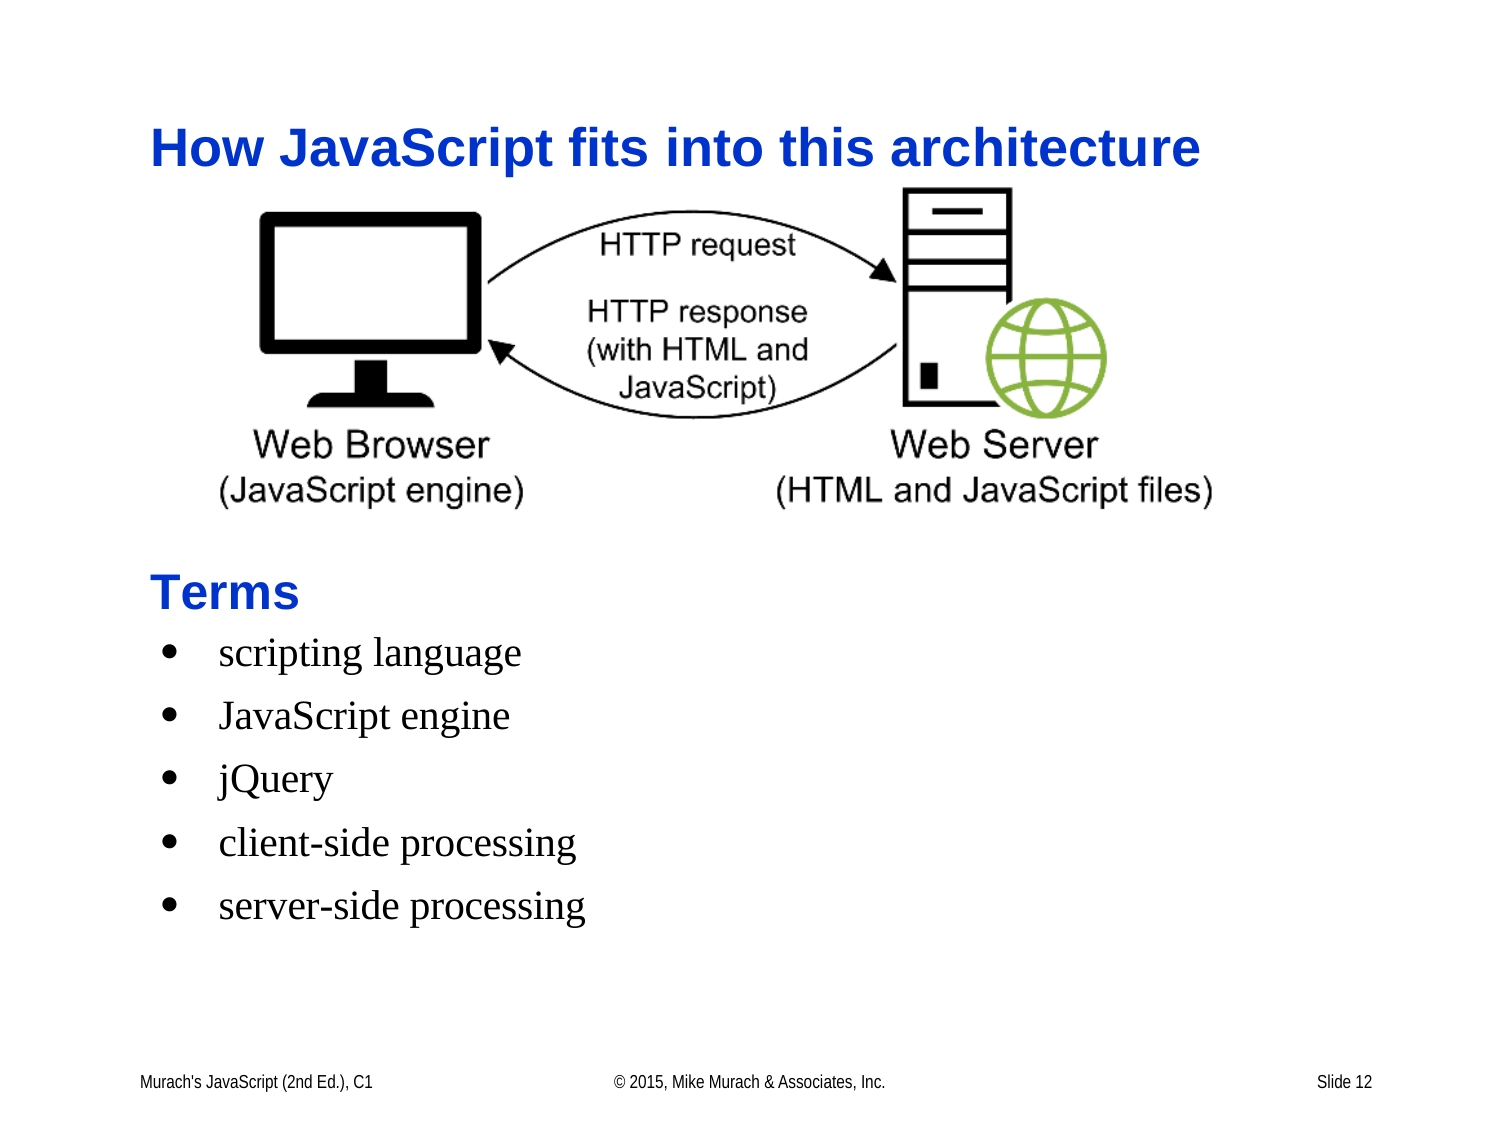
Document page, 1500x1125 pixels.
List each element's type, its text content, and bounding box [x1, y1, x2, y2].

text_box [149, 537, 1348, 951]
title How JavaScript fits into this architecture [150, 112, 1350, 179]
slide_number Slide 12 [1074, 1025, 1388, 1100]
slide_number Murach's JavaScript (2nd Ed.), C1 [125, 1025, 450, 1100]
picture [218, 180, 1213, 513]
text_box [162, 624, 1361, 943]
footer © 2015, Mike Murach & Associates, Inc. [474, 1025, 1025, 1100]
